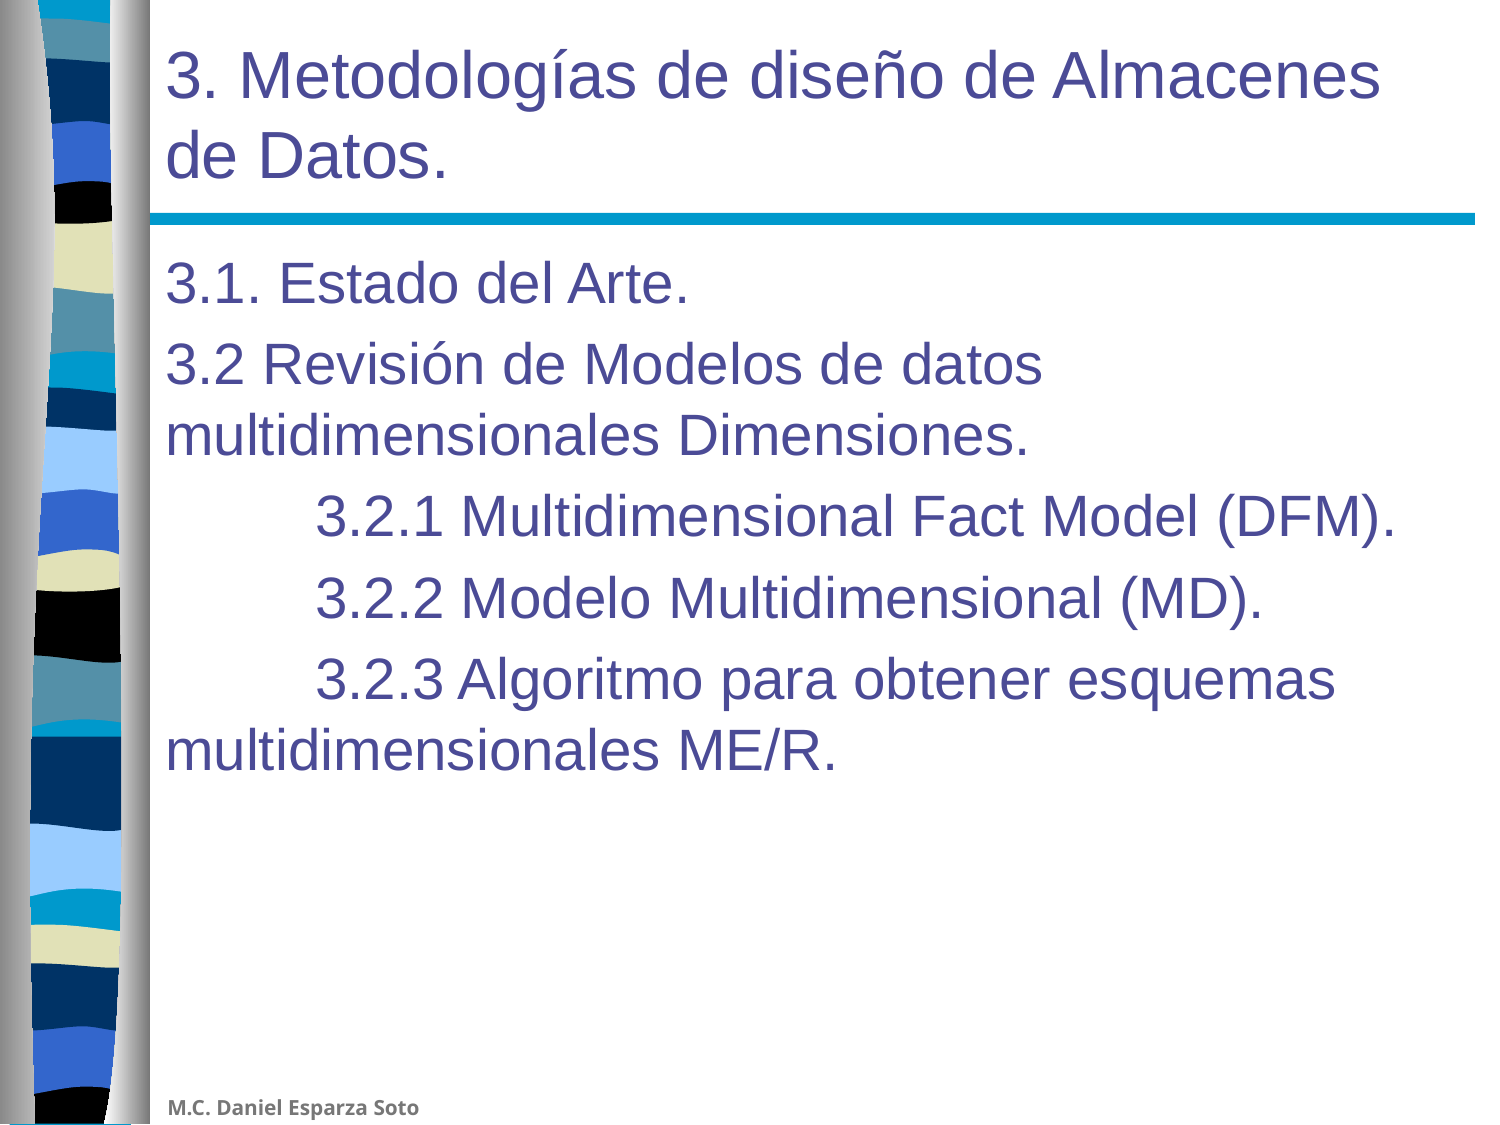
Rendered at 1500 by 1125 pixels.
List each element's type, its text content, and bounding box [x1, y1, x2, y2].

title 3. Metodologías de diseño de Almacenes de Datos. [149, 18, 1468, 207]
list 3.1. Estado del Arte. 3.2 Revisión de Modelos de datos multidimensionales Dimensiones. 3.2.1 Multidimensional Fact Model (DFM). 3.2.2 Modelo Multidimensional (MD). 3.2.3 Algoritmo para obtener esquemas multidimensionales ME/R. [149, 237, 1468, 1101]
